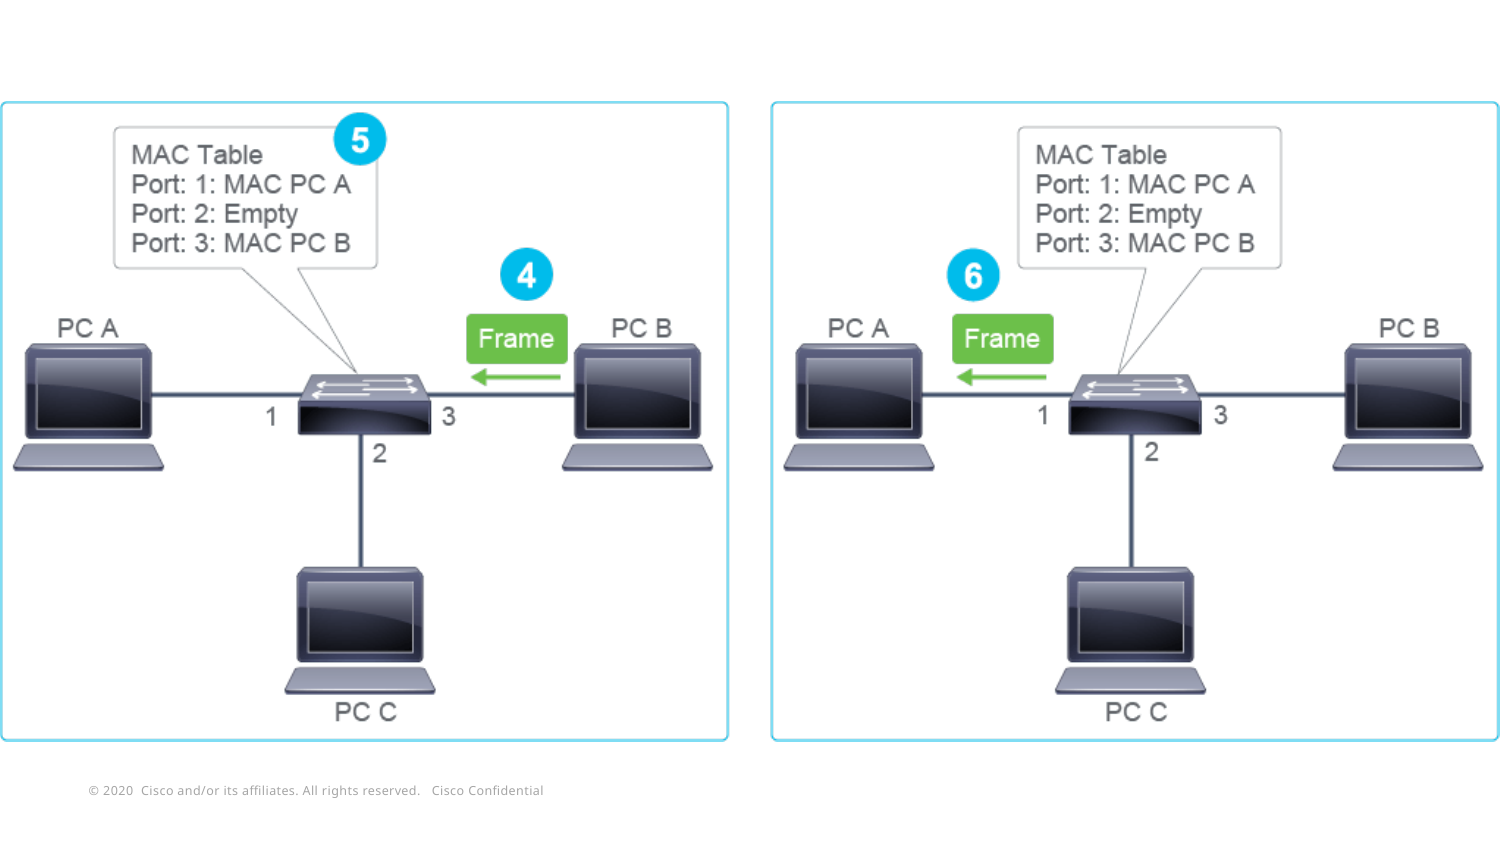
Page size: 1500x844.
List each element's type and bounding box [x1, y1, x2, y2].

picture [0, 101, 1500, 742]
